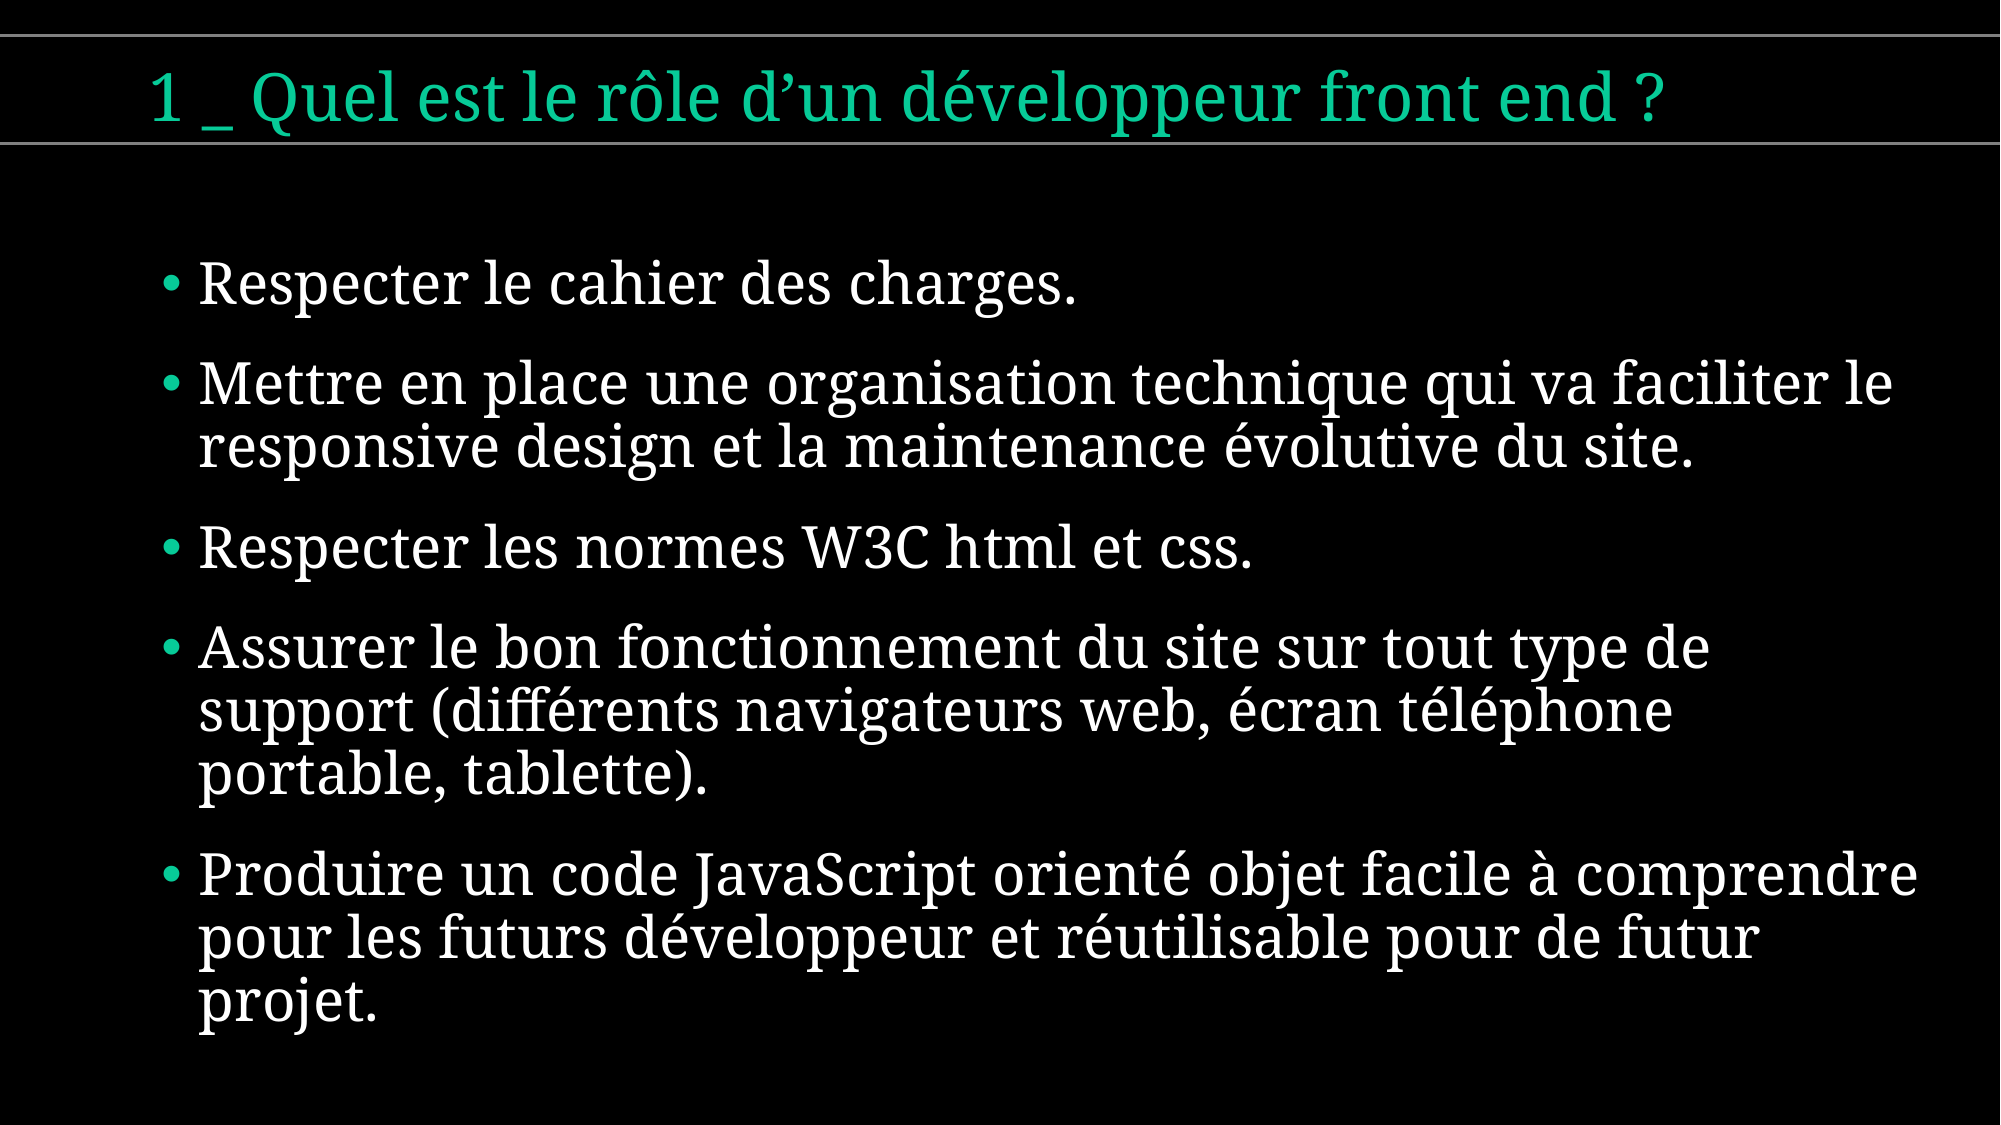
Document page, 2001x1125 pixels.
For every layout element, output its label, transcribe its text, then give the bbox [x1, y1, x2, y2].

list Respecter le cahier des charges. Mettre en place une organisation technique qui va faciliter le responsive design et la maintenance évolutive du site. Respecter les normes W3C html et css. Assurer le bon fonctionnement du site sur tout type de support (différents navigateurs web, écran téléphone portable, tablette). Produire un code JavaScript orienté objet facile à comprendre pour les futurs développeur et réutilisable pour de futur projet. [146, 246, 1942, 1040]
title 1 _ Quel est le rôle d’un développeur front end ? [0, 35, 2000, 144]
